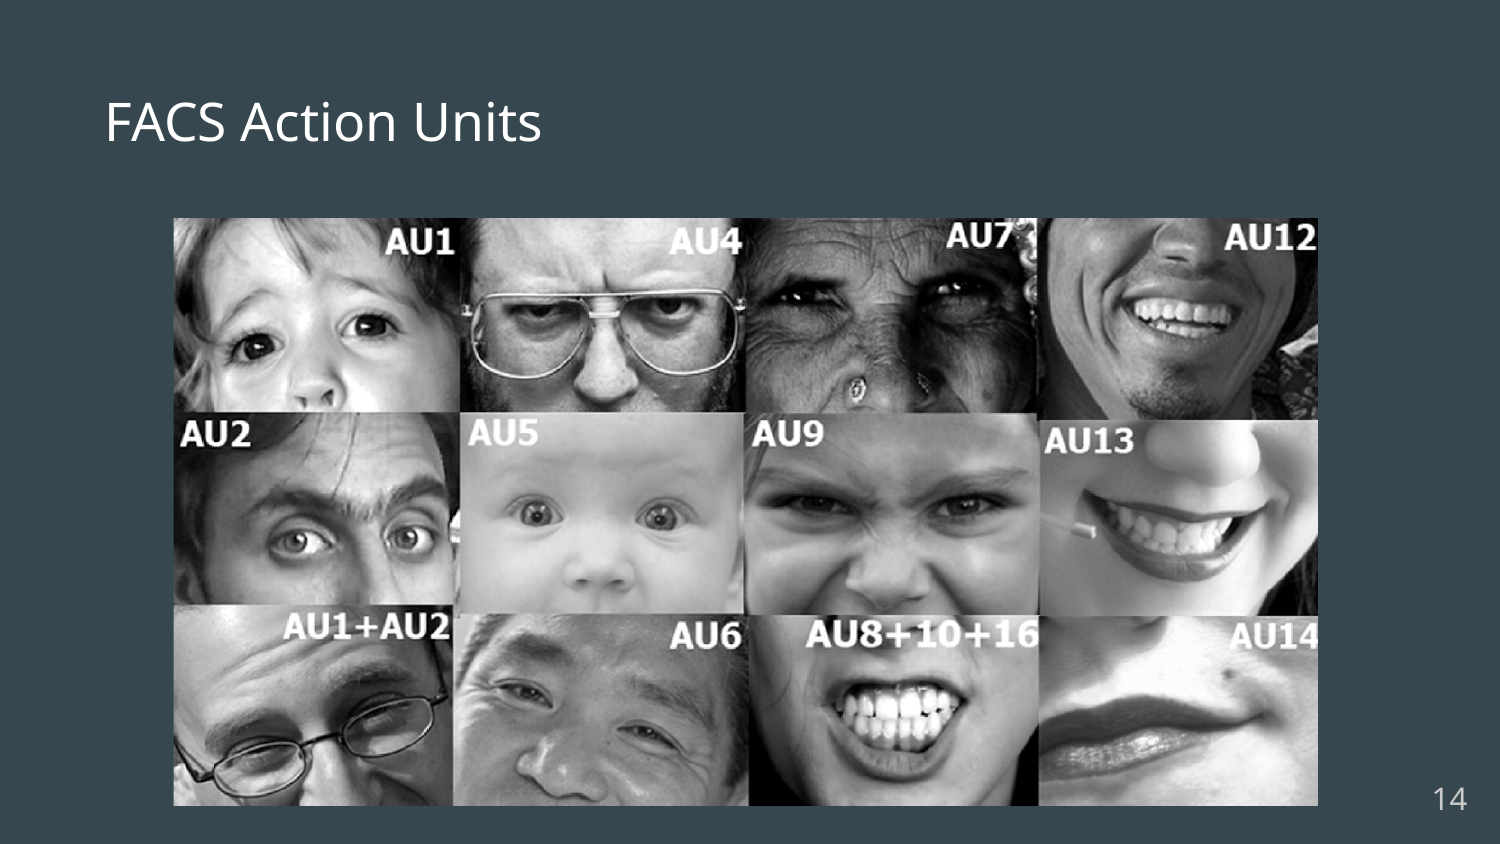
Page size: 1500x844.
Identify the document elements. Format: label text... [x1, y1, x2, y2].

title FACS Action Units [89, 72, 1449, 167]
slide_number ‹#› [1392, 767, 1483, 833]
picture [173, 218, 1319, 806]
